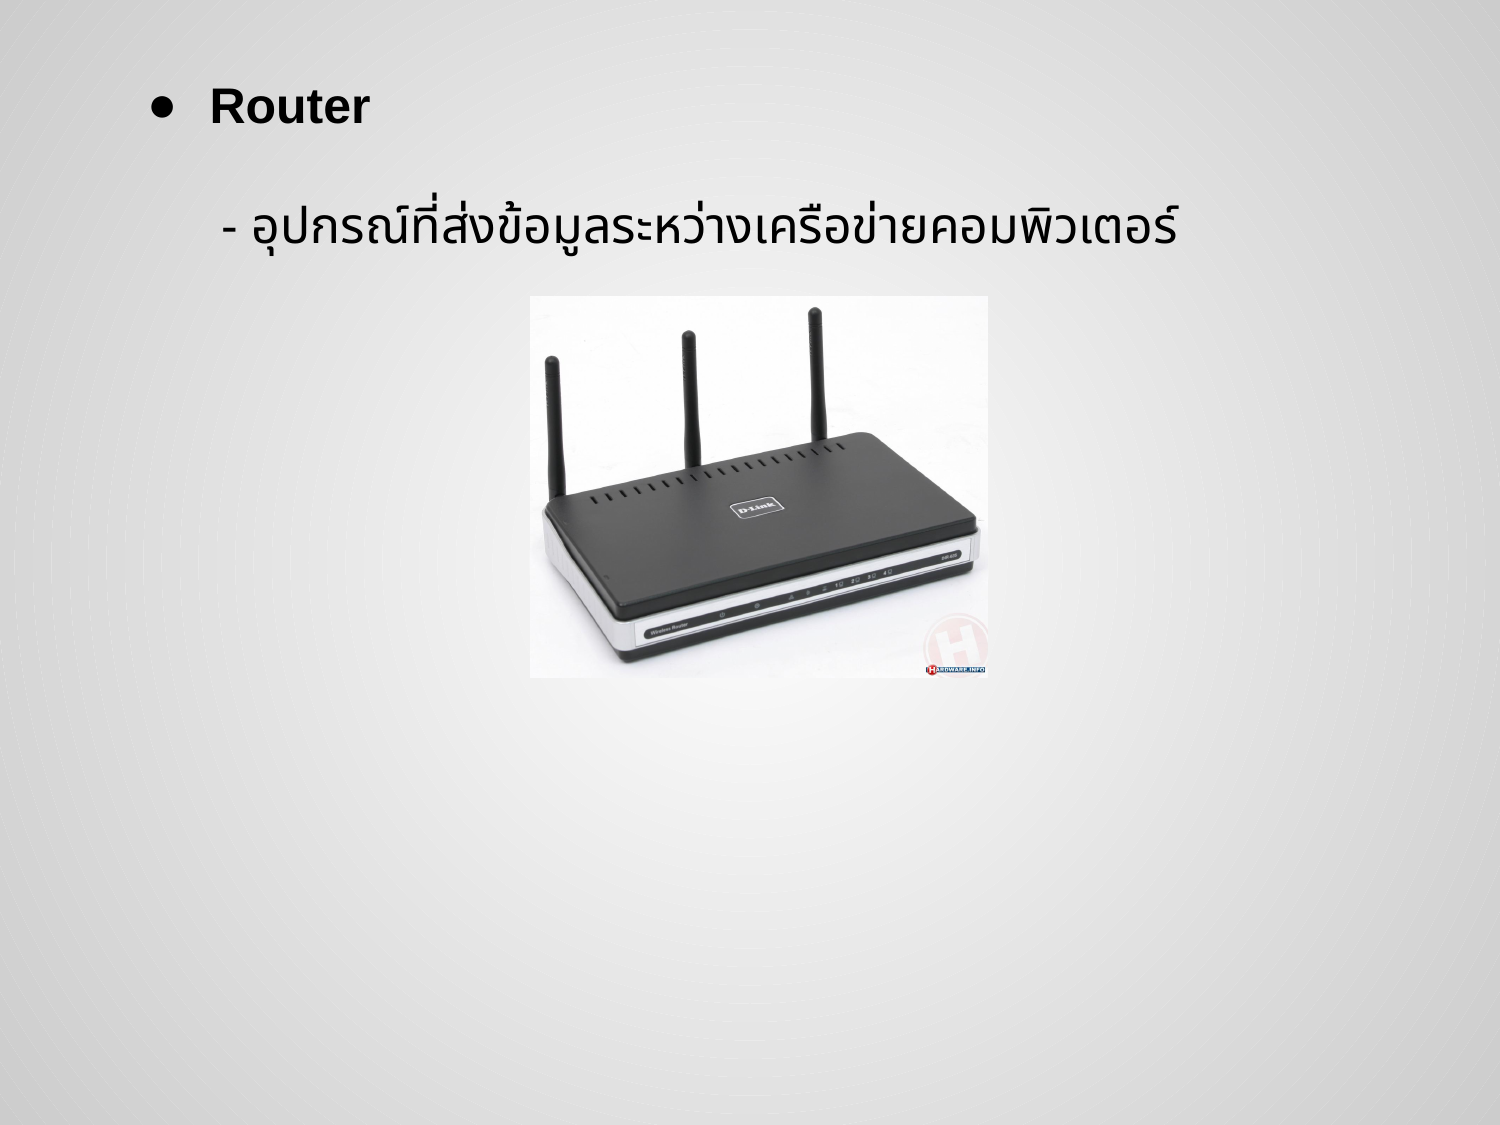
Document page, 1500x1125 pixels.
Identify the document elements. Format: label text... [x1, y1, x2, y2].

picture [529, 296, 988, 678]
text_box - อุปกรณ์ที่ส่งข้อมูลระหว่างเครือข่ายคอมพิวเตอร์ [206, 178, 1400, 519]
text_box Router [119, 58, 720, 134]
